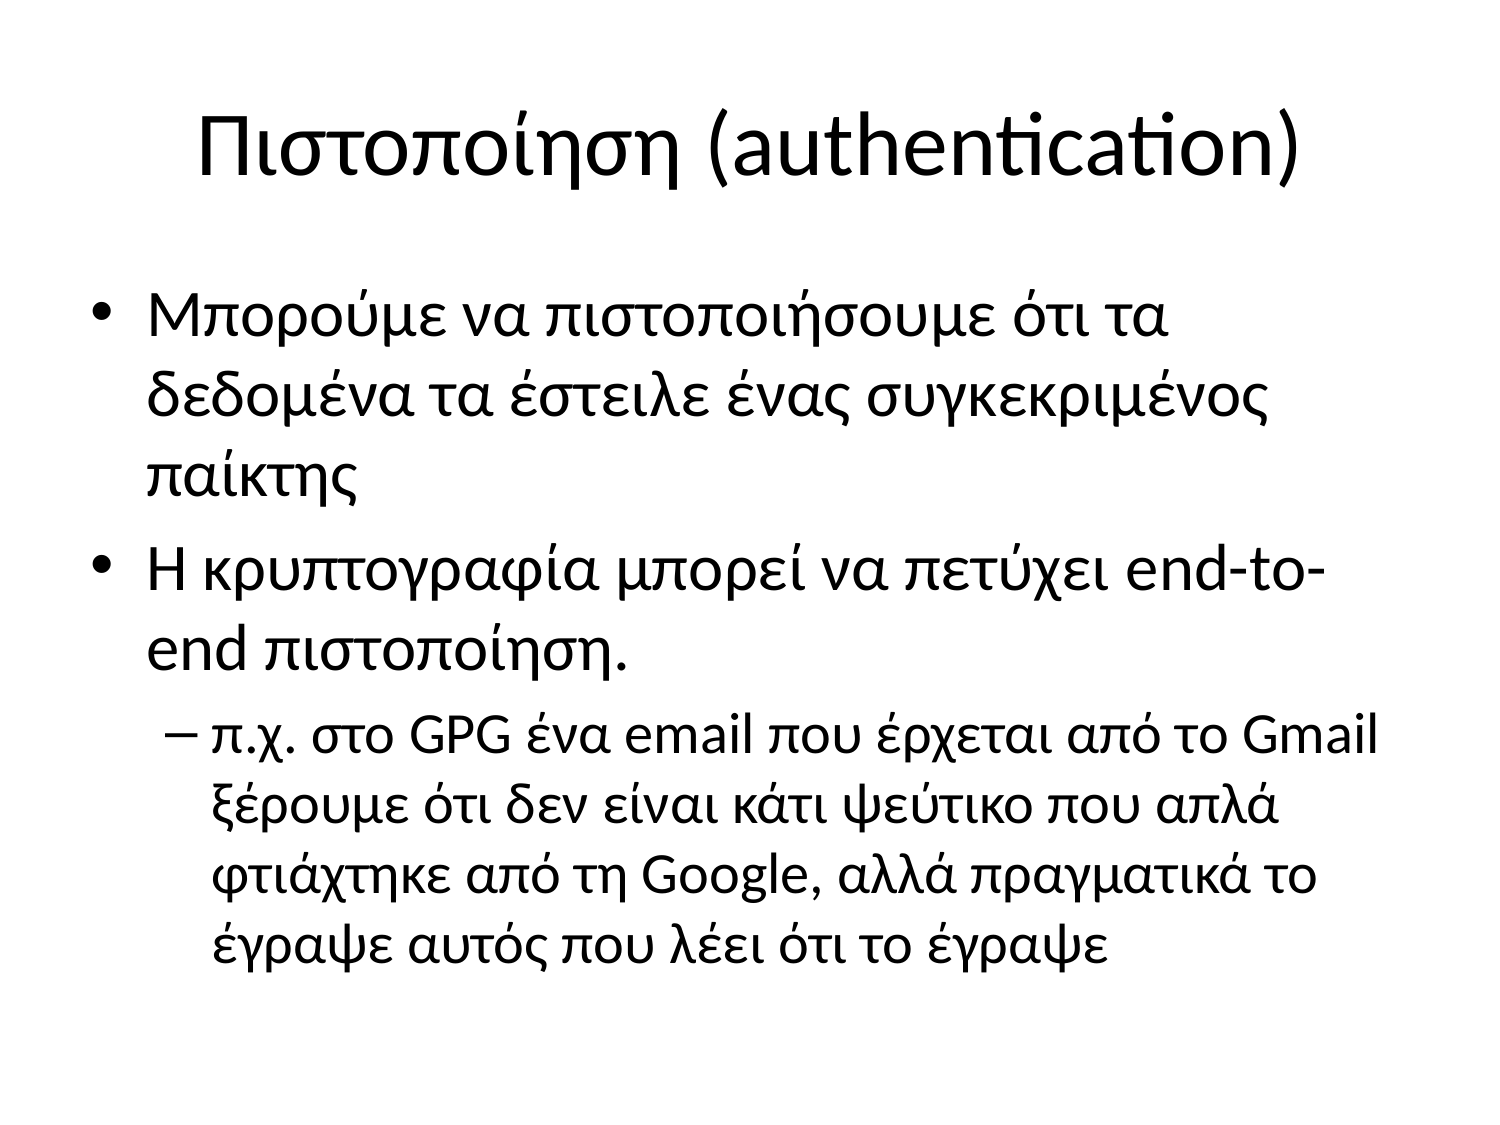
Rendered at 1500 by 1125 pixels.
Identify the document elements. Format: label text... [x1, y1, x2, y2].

title Πιστοποίηση (authentication) [75, 45, 1425, 233]
list Μπορούμε να πιστοποιήσουμε ότι τα δεδομένα τα έστειλε ένας συγκεκριμένος παίκτης Η κρυπτογραφία μπορεί να πετύχει end-to-end πιστοποίηση. π.χ. στο GPG ένα email που έρχεται από το Gmail ξέρουμε ότι δεν είναι κάτι ψεύτικο που απλά φτιάχτηκε από τη Google, αλλά πραγματικά το έγραψε αυτός που λέει ότι το έγραψε [75, 262, 1425, 1005]
